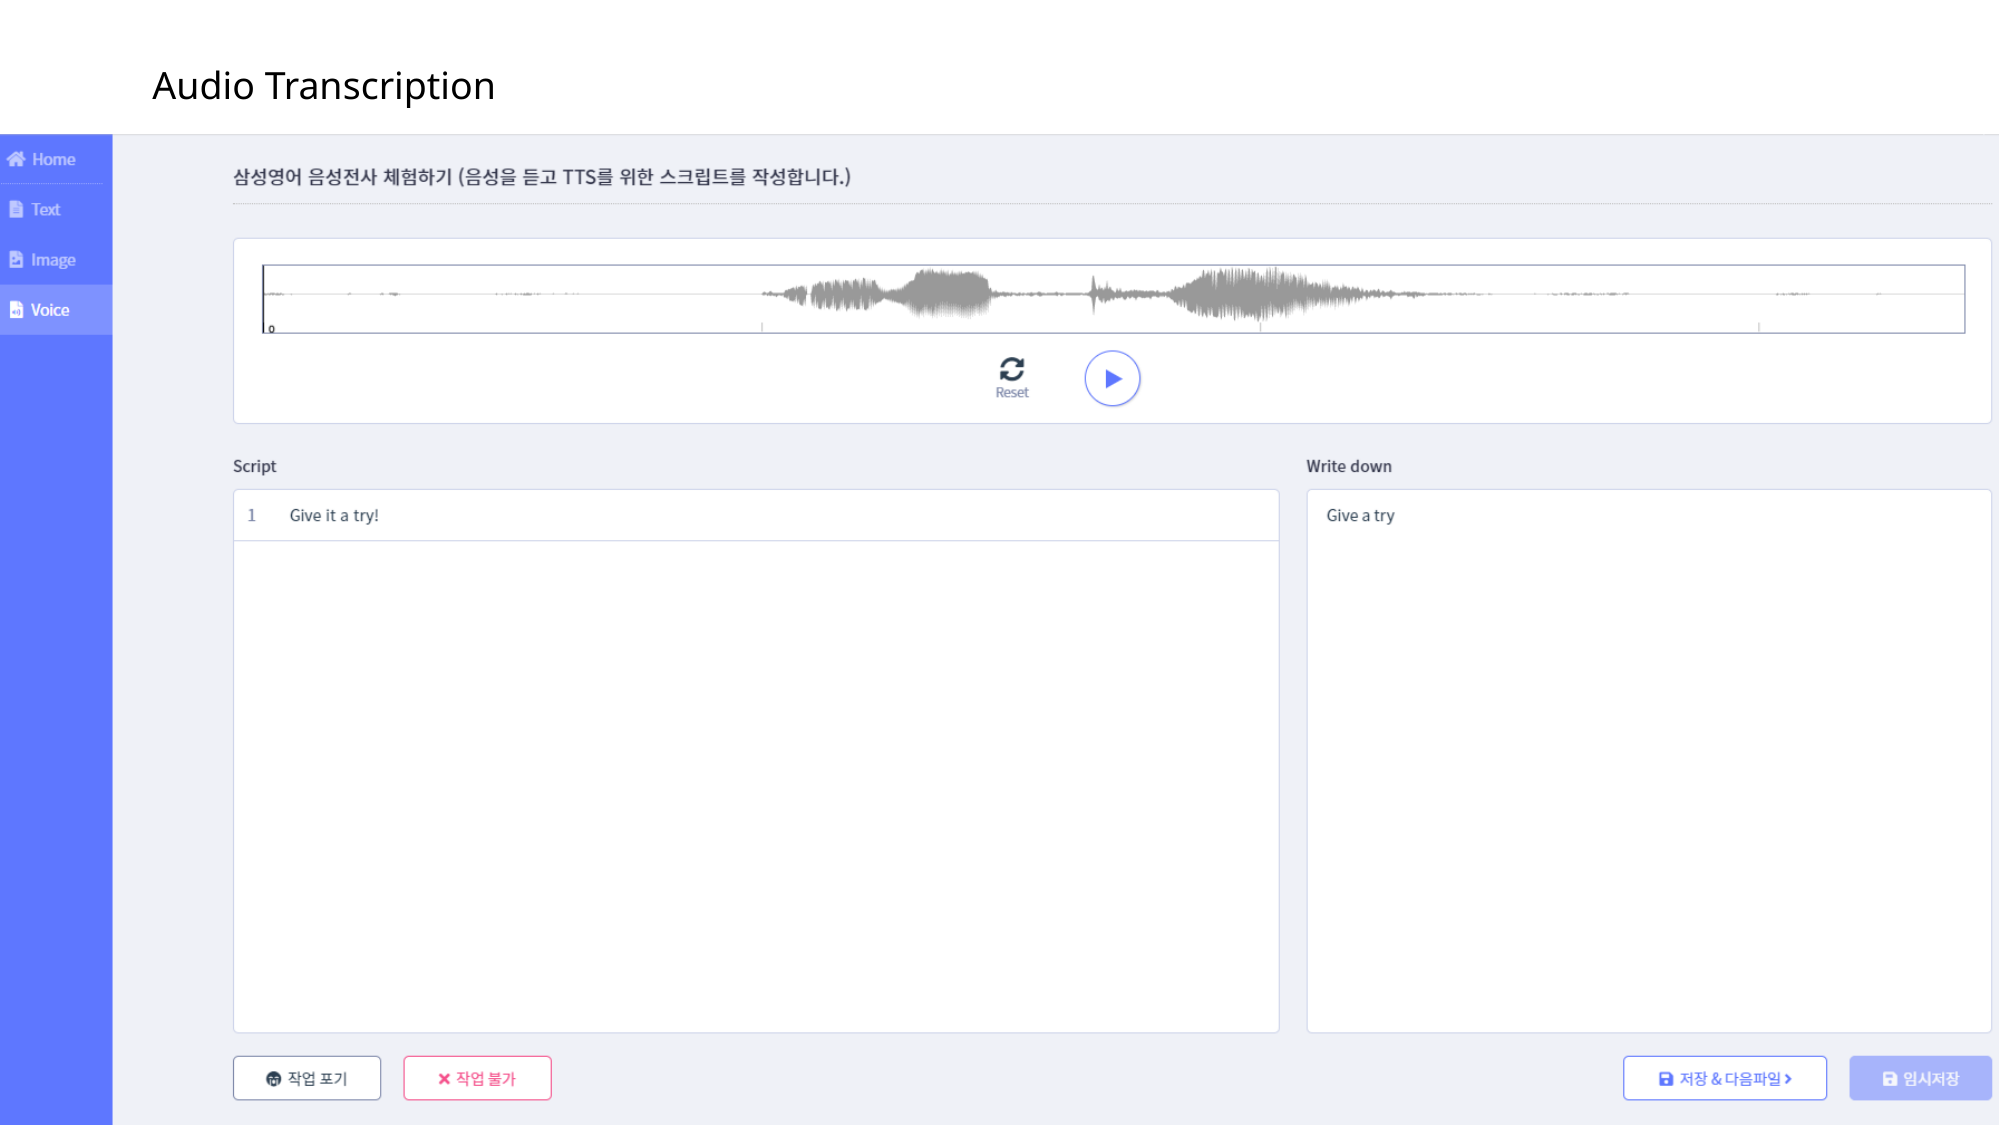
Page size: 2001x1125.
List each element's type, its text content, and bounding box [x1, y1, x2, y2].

picture [0, 134, 1999, 1125]
title Audio Transcription [137, 59, 1863, 134]
